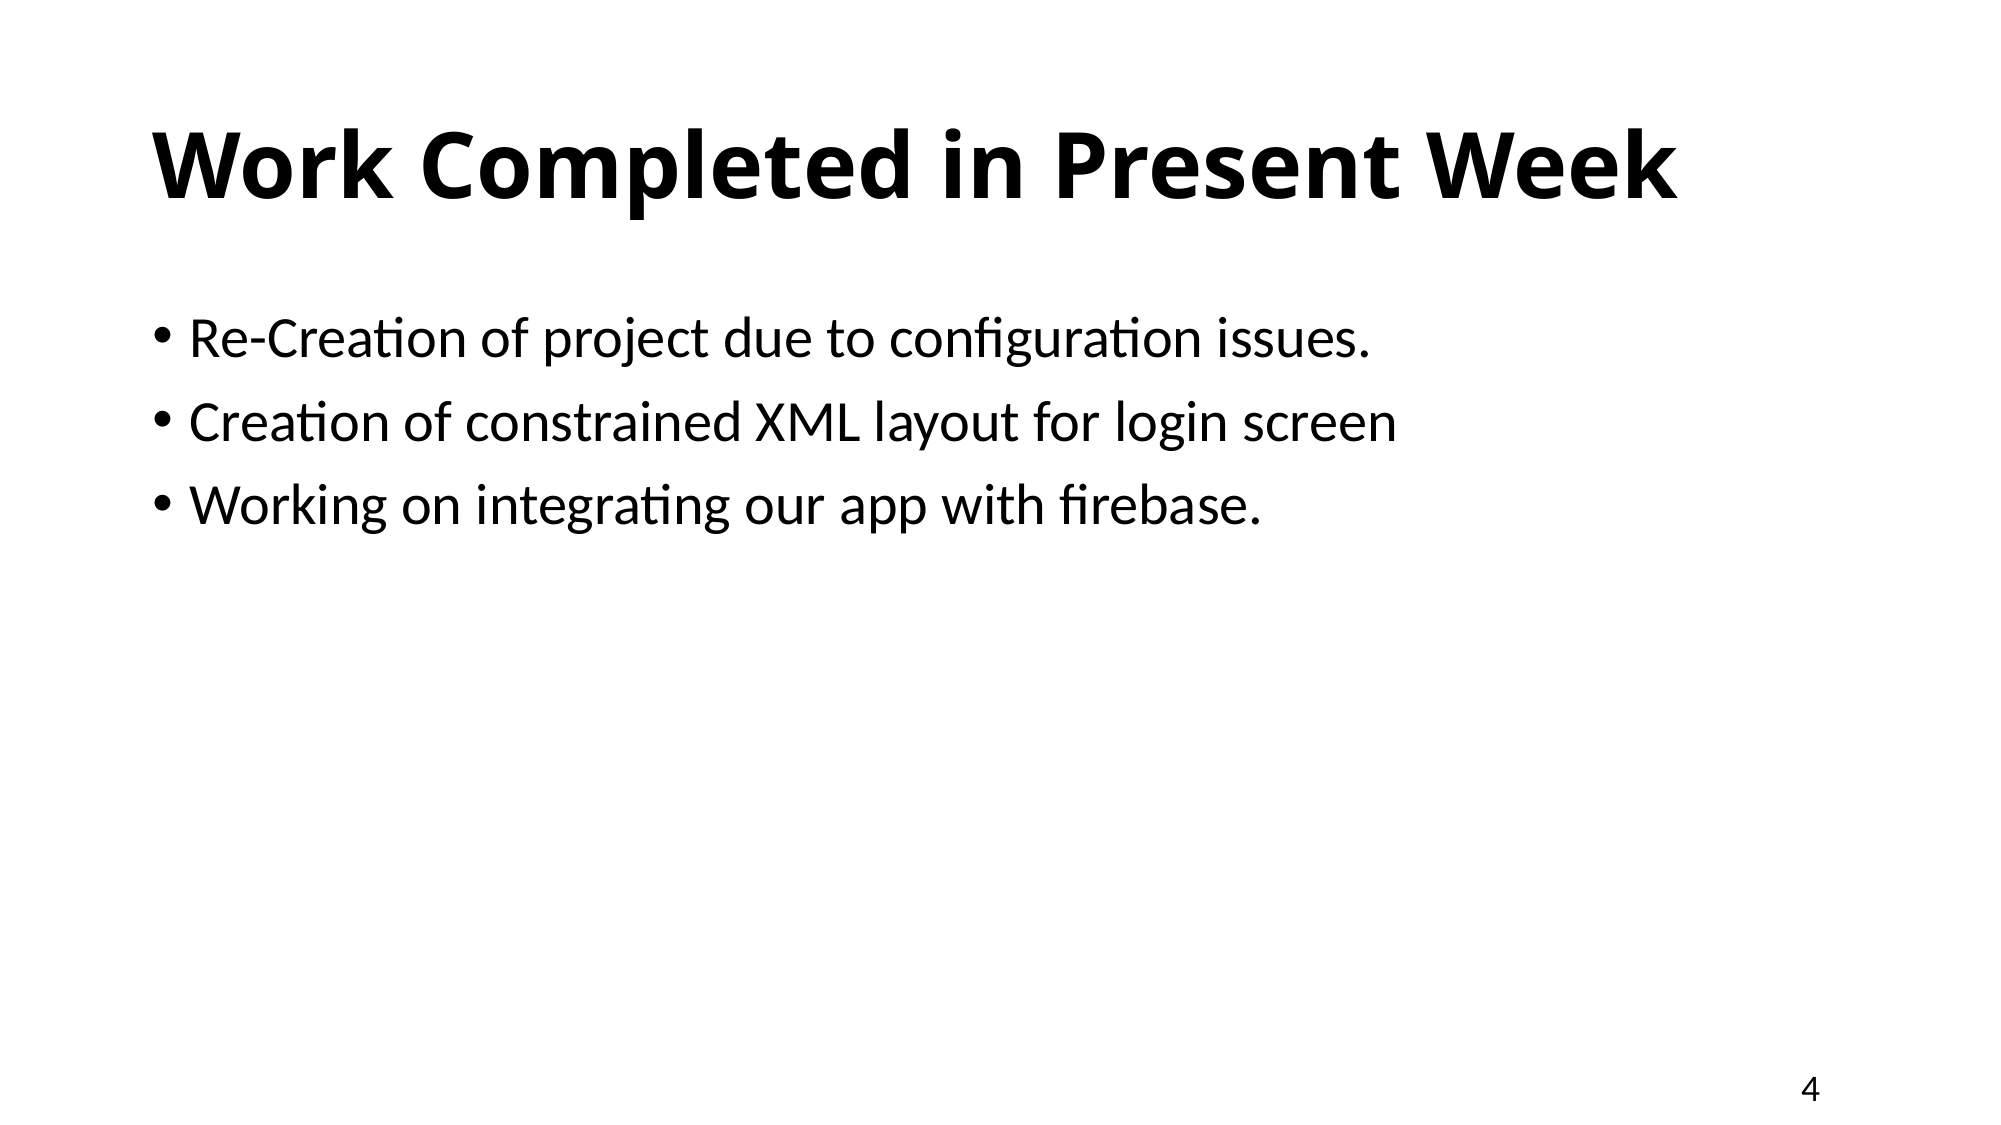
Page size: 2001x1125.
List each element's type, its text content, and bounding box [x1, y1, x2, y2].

list Re-Creation of project due to configuration issues. Creation of constrained XML layout for login screen Working on integrating our app with firebase. [137, 299, 1863, 1014]
title Work Completed in Present Week [137, 59, 1863, 278]
text_box 4 [1786, 1056, 1836, 1116]
